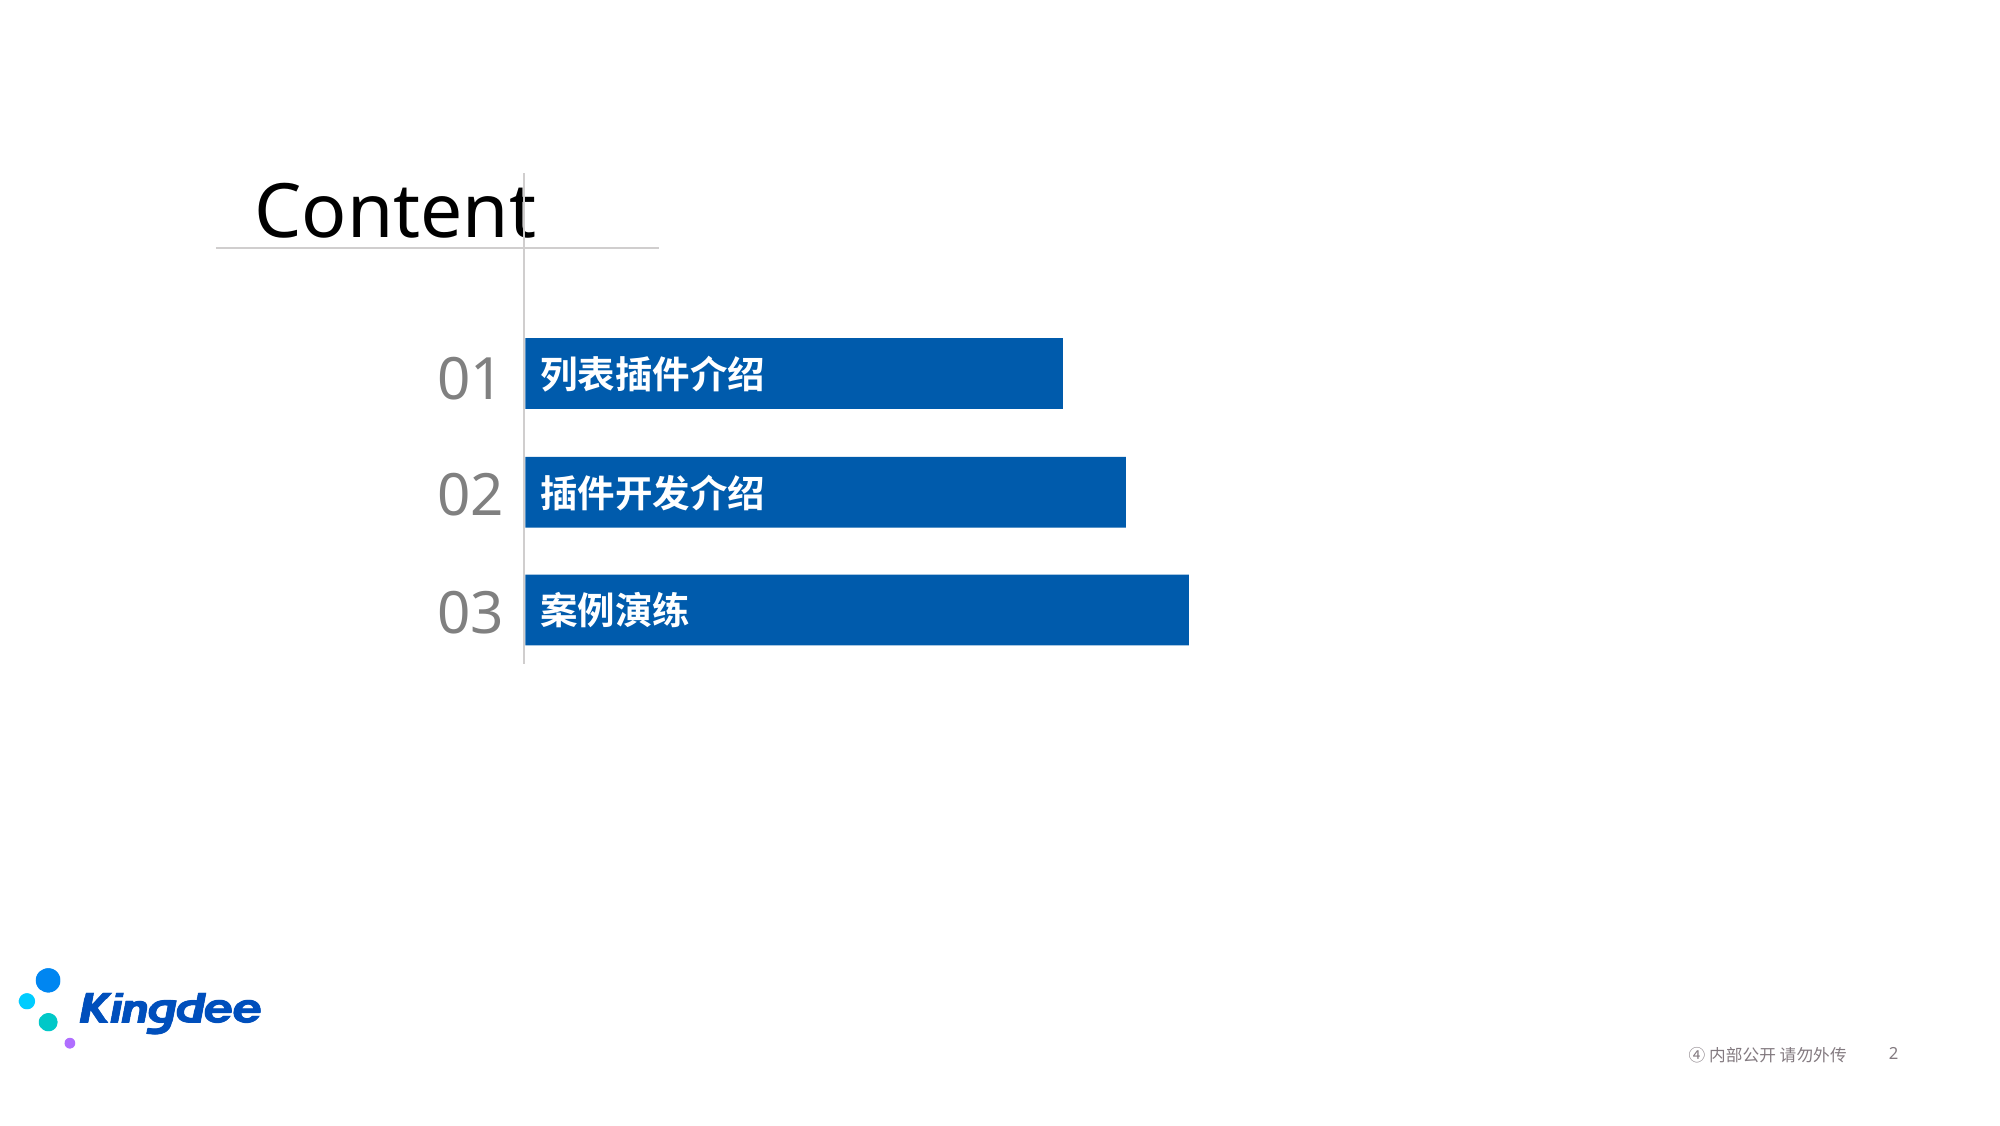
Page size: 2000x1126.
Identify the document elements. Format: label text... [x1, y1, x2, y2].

text_box 案例演练 [525, 574, 1189, 646]
text_box 列表插件介绍 [525, 338, 1063, 409]
text_box 插件开发介绍 [525, 456, 1126, 528]
text_box 01 [408, 316, 523, 421]
text_box 03 [408, 551, 523, 656]
text_box 02 [408, 432, 523, 537]
picture [18, 967, 261, 1049]
text_box Content [234, 152, 642, 242]
